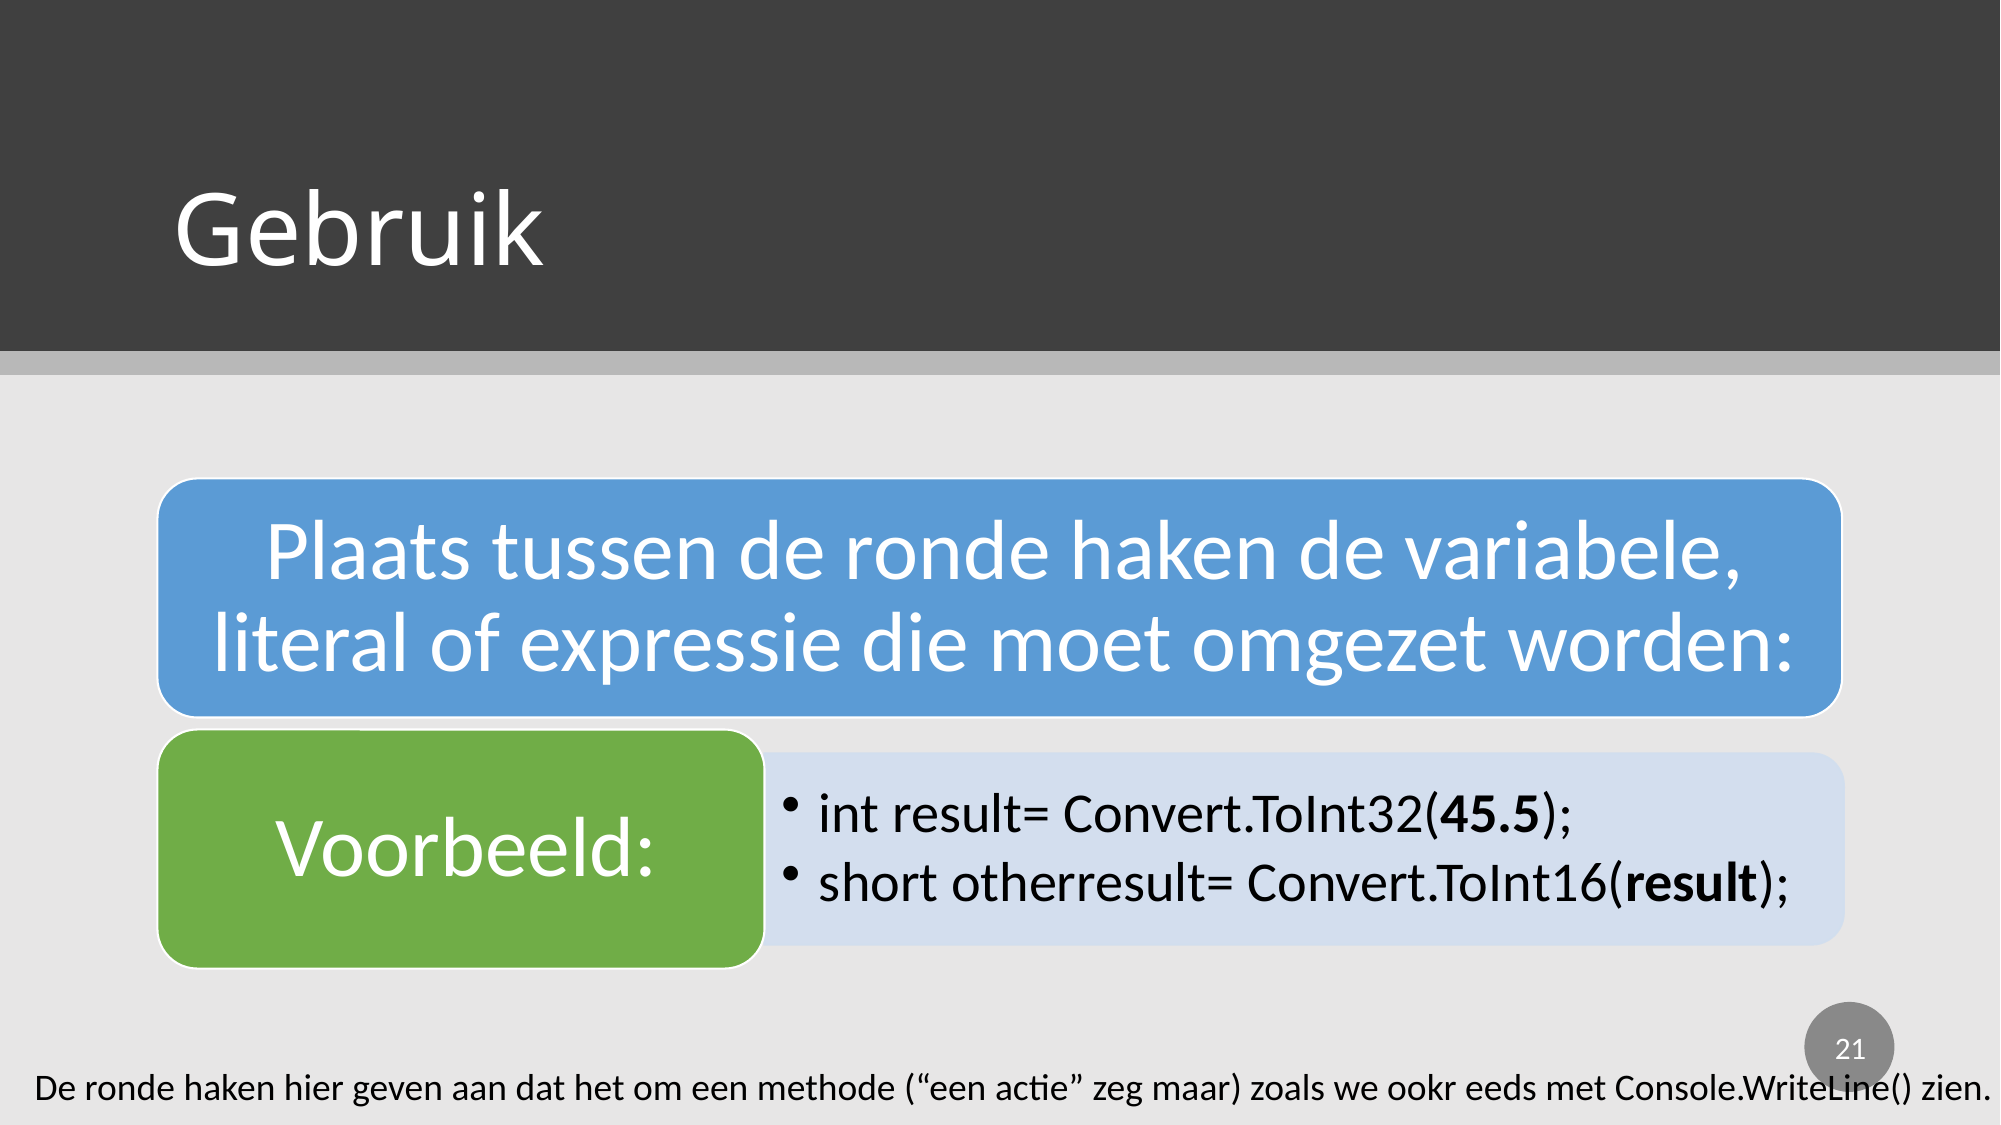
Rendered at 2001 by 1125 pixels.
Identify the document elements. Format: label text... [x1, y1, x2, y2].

text_box [0, 350, 2000, 376]
title Gebruik [157, 71, 1844, 295]
text_box De ronde haken hier geven aan dat het om een methode (“een actie” zeg maar) zoals we ookr eeds met Console.WriteLine() zien. [19, 1055, 2000, 1116]
text_box [0, 376, 2000, 1125]
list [157, 478, 1844, 969]
text_box [0, 0, 2000, 350]
slide_number 21 [1804, 1001, 1895, 1055]
